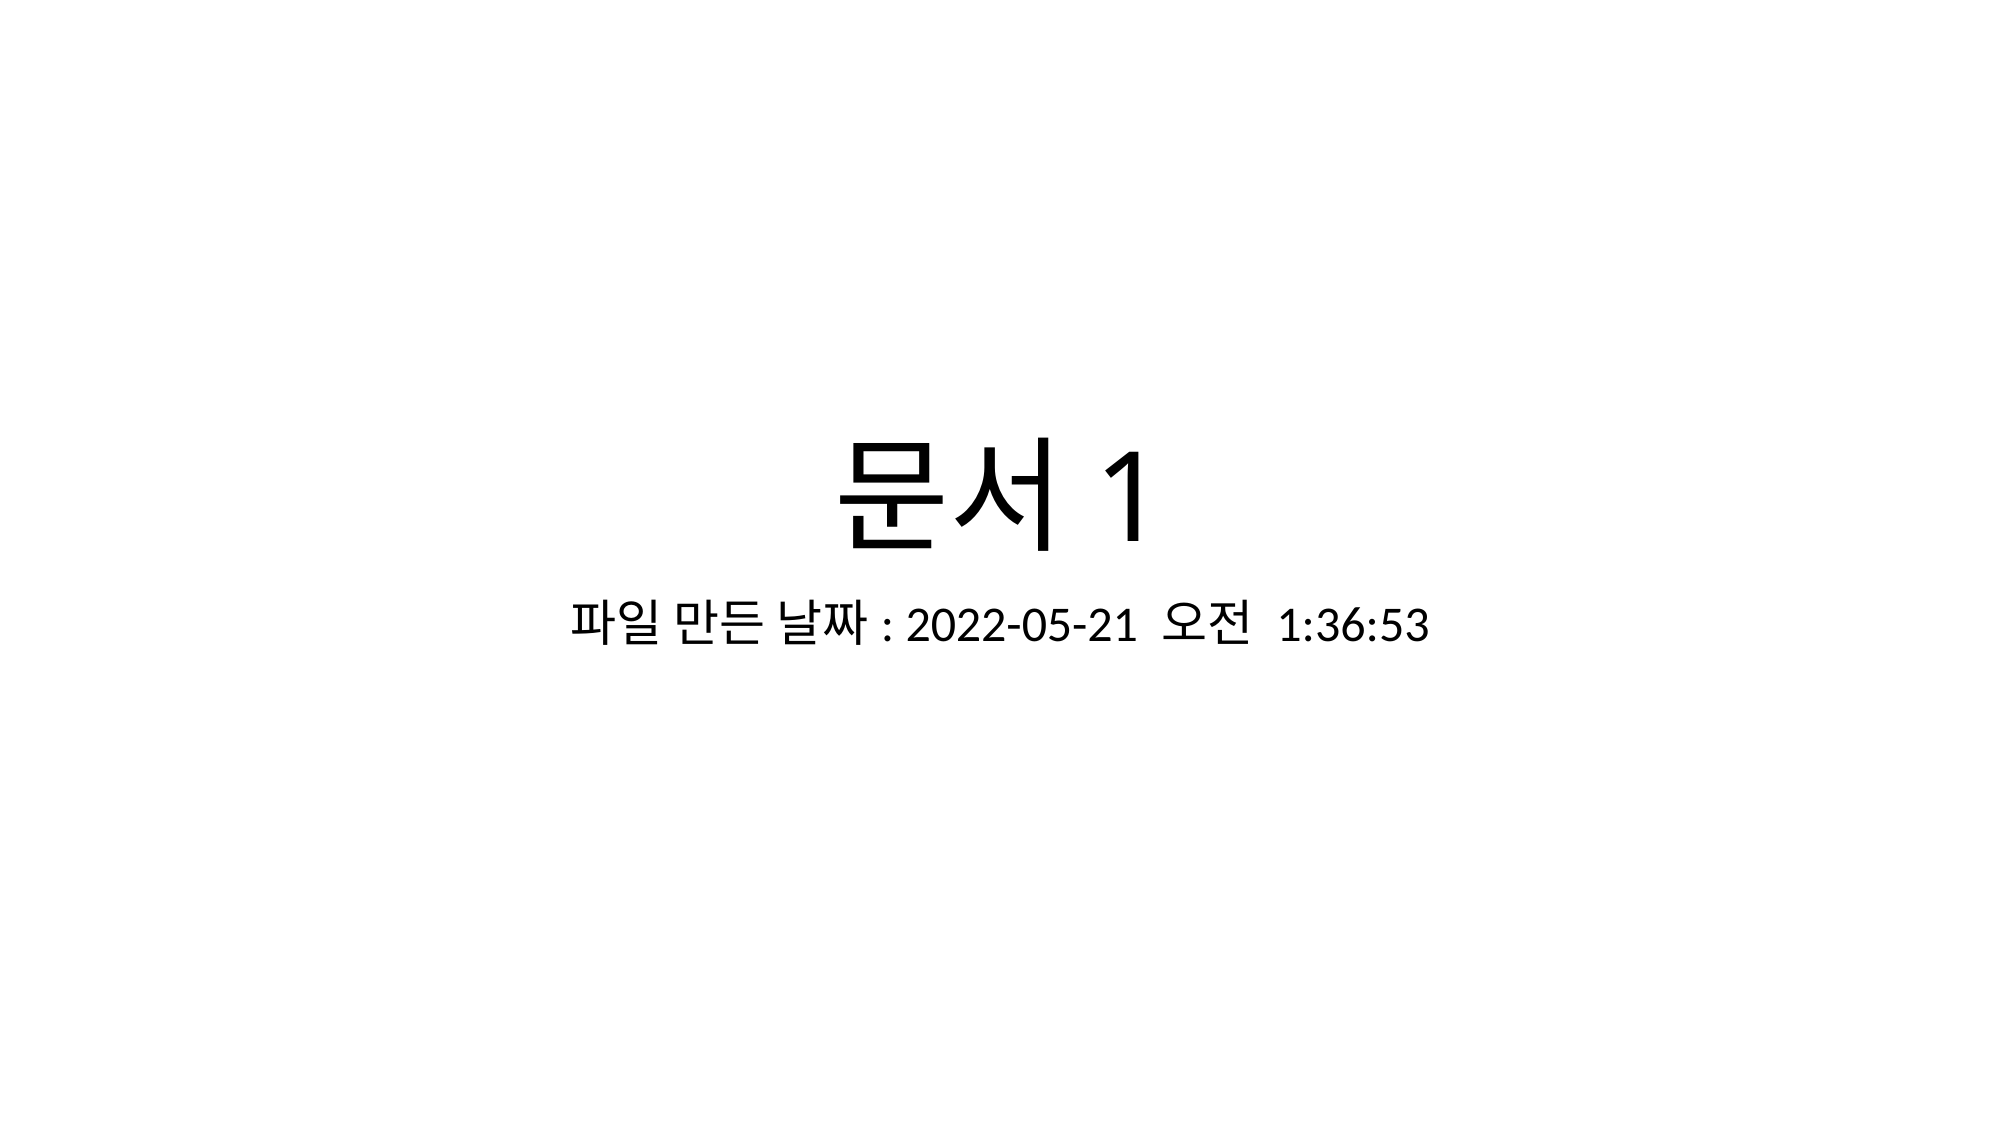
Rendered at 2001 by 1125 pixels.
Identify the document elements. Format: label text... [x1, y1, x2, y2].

title 문서1 [249, 184, 1750, 576]
subtitle 파일 만든 날짜: 2022-05-21 오전 1:36:53 [249, 590, 1750, 863]
